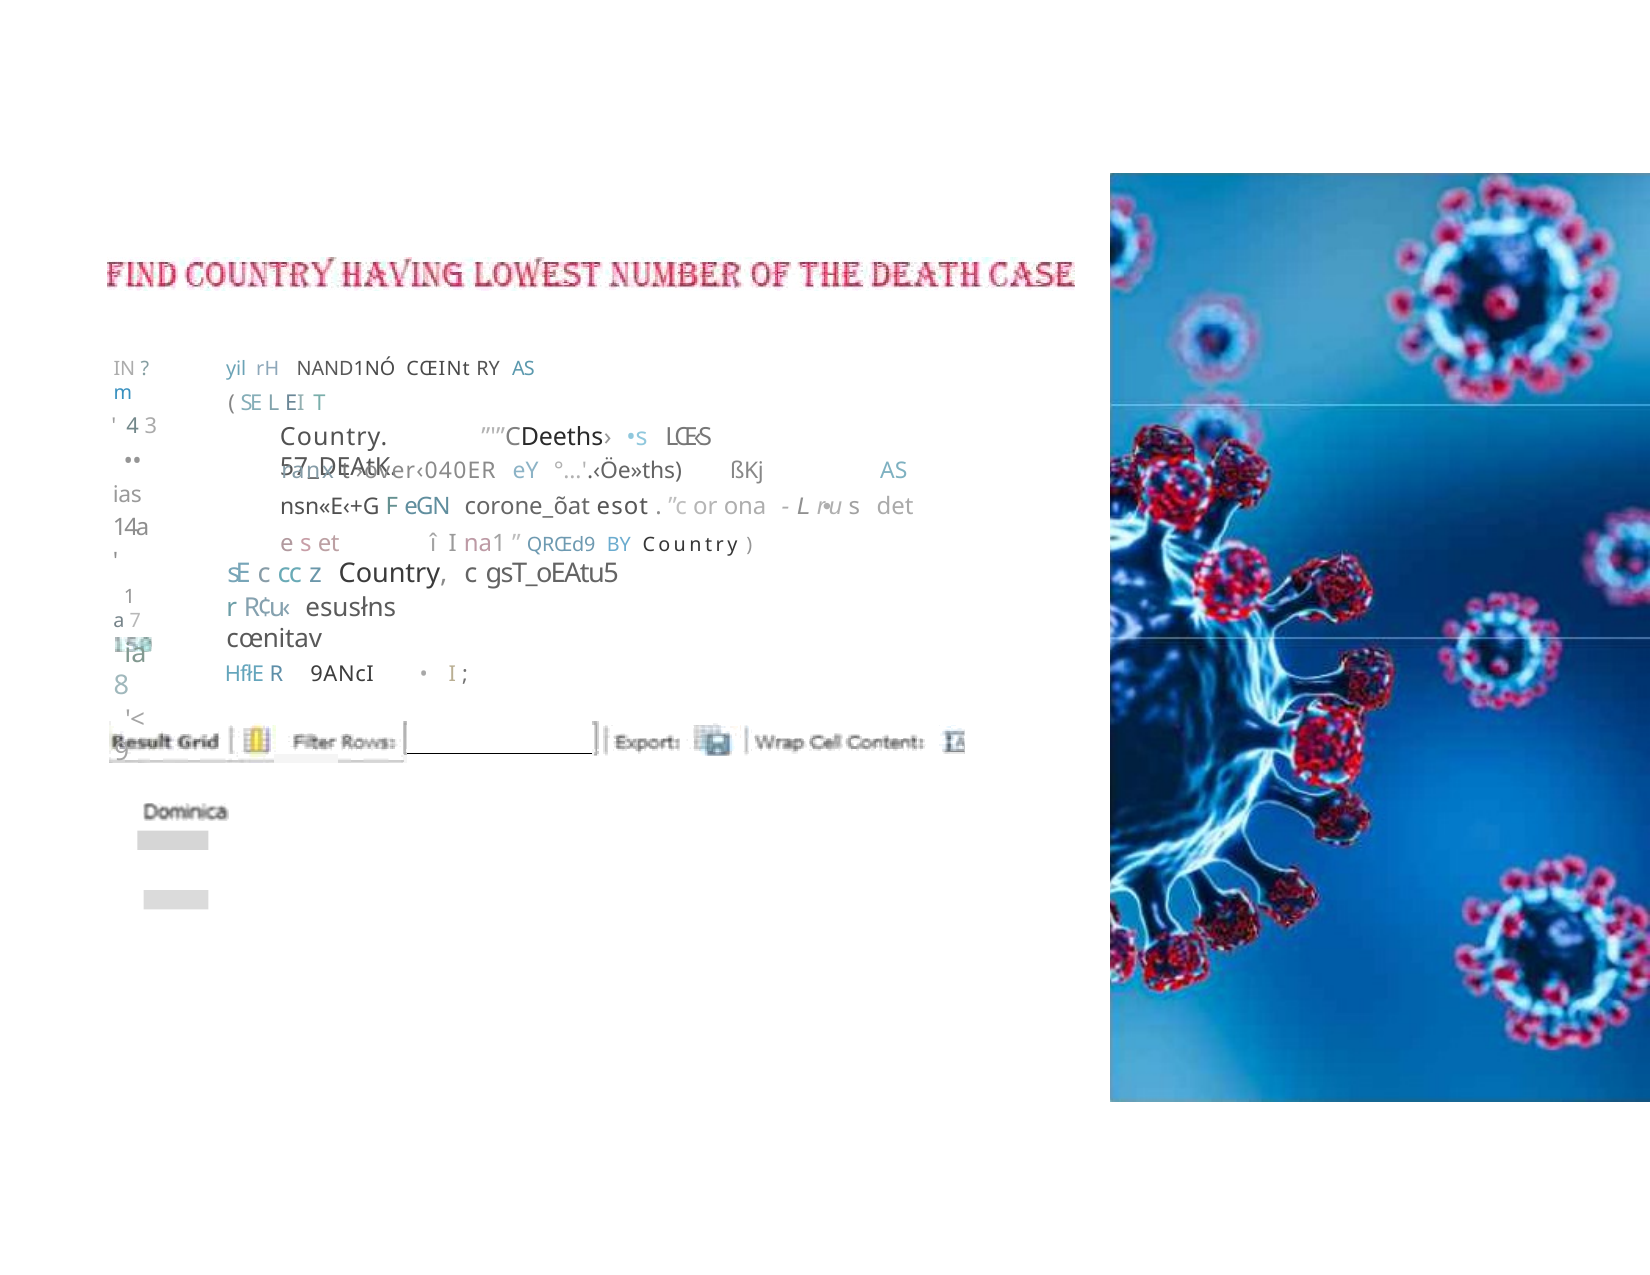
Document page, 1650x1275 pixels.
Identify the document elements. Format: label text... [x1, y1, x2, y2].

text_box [109, 721, 591, 763]
picture [115, 637, 152, 652]
picture [591, 721, 965, 756]
picture [1110, 173, 1650, 1102]
picture [107, 257, 1076, 291]
text_box IN ? m ' 4 3 •• ias 14a' 1 a 7 ia 8 '<9 [109, 344, 183, 720]
text_box [137, 830, 209, 850]
picture [1473, 417, 1492, 423]
picture [1450, 412, 1460, 418]
text_box r R¢u‹ esusłns cœnitav HfłE R 9ANcI • I ; [222, 579, 499, 687]
picture [143, 802, 229, 821]
picture [1577, 394, 1584, 405]
text_box [143, 890, 209, 910]
text_box yil rH NAND1NÓ CŒINt RY AS ( SE L EI T Country. ”'”CDeeths› •s LŒ‹S 57_DEAtK. [224, 344, 796, 481]
text_box ranx t ›over‹040ER eY °...'.‹Öe»ths) ßKj AS nsn«E‹+G F eGN corone_õat esot . ”c or ona - L r•u s det e s et î I na1 ” QRŒd9 BY Country ) [278, 448, 929, 557]
text_box sE c cc z Country, c gsT_oEAtu5 [225, 552, 620, 588]
